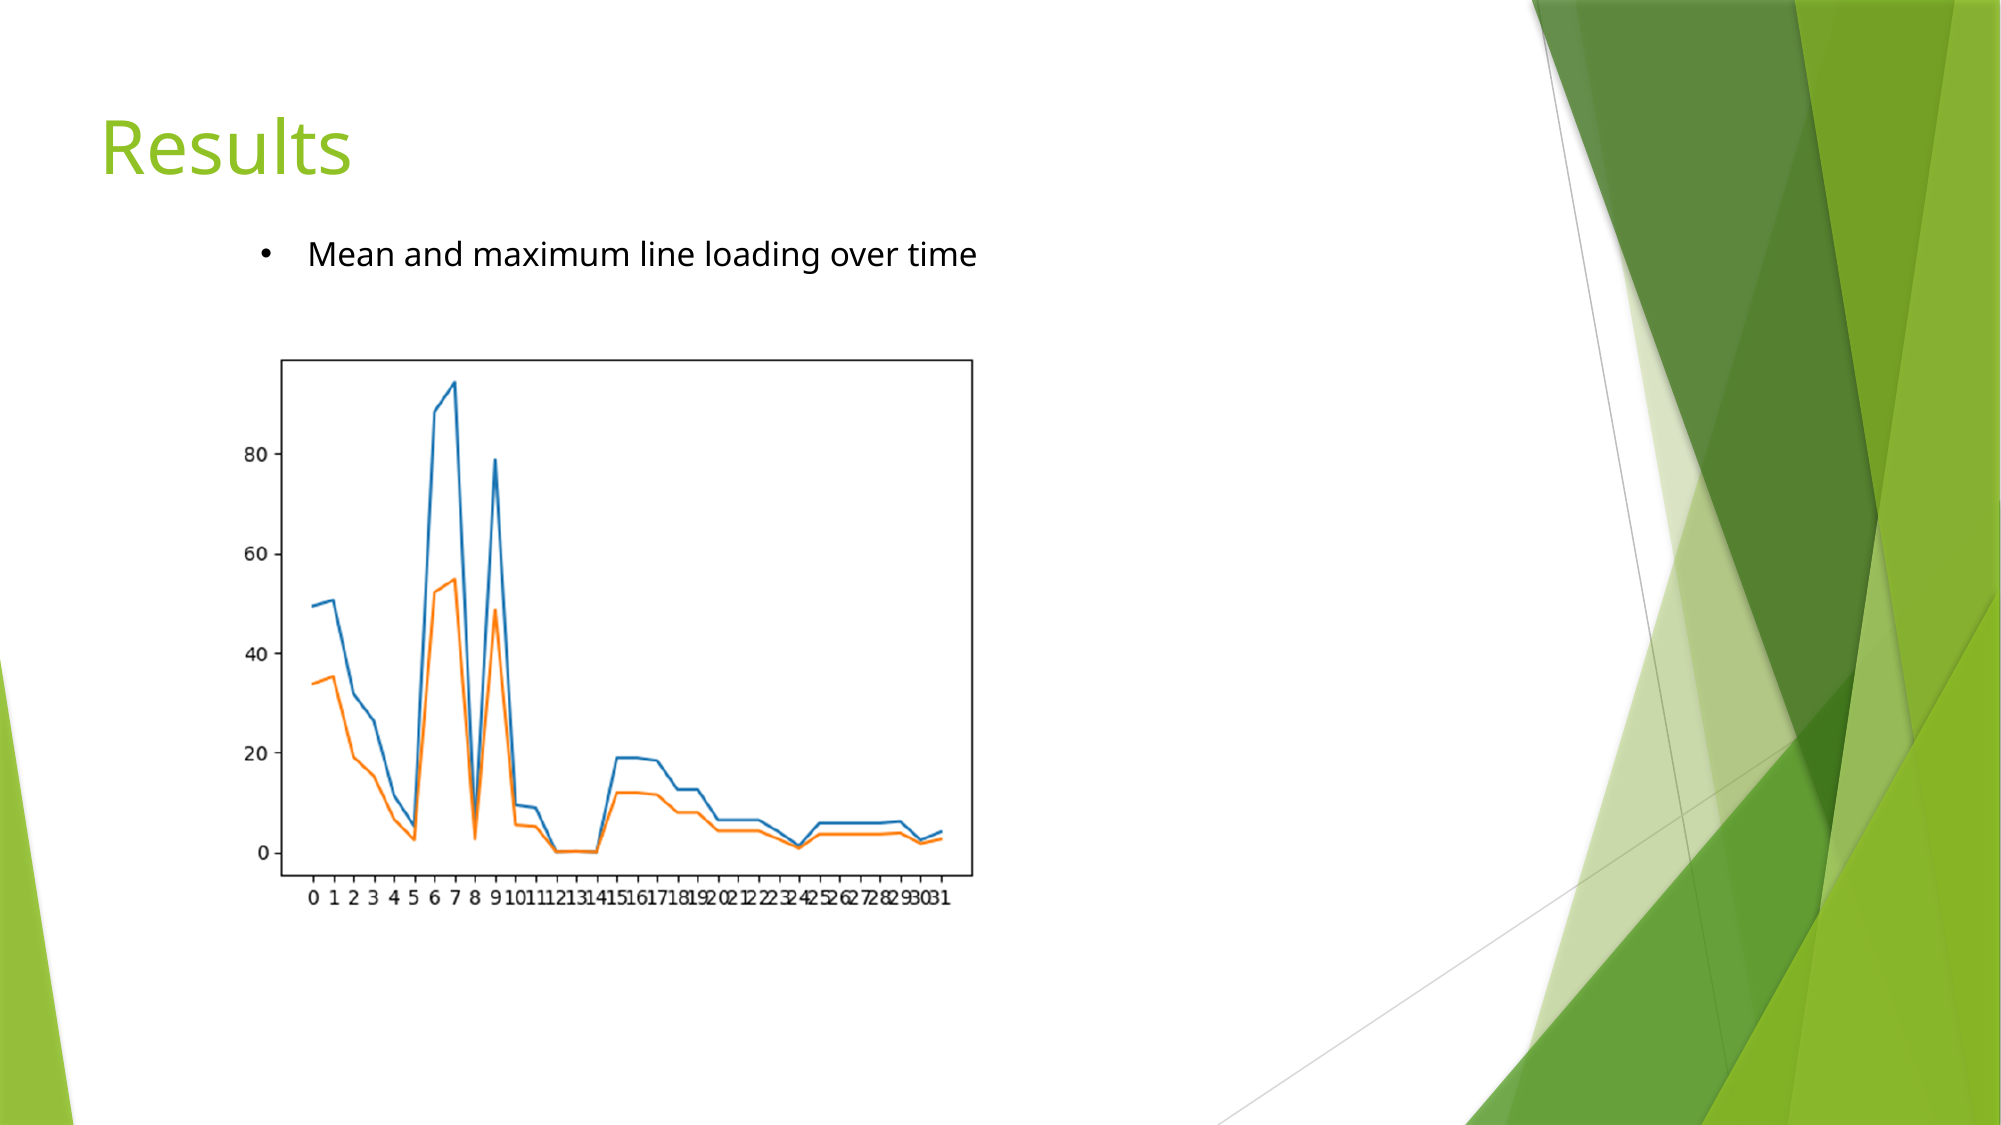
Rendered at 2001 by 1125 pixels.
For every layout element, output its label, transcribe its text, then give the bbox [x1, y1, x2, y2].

text_box Results [84, 36, 697, 254]
text_box Mean and maximum line loading over time [245, 225, 1000, 281]
picture [229, 344, 985, 923]
